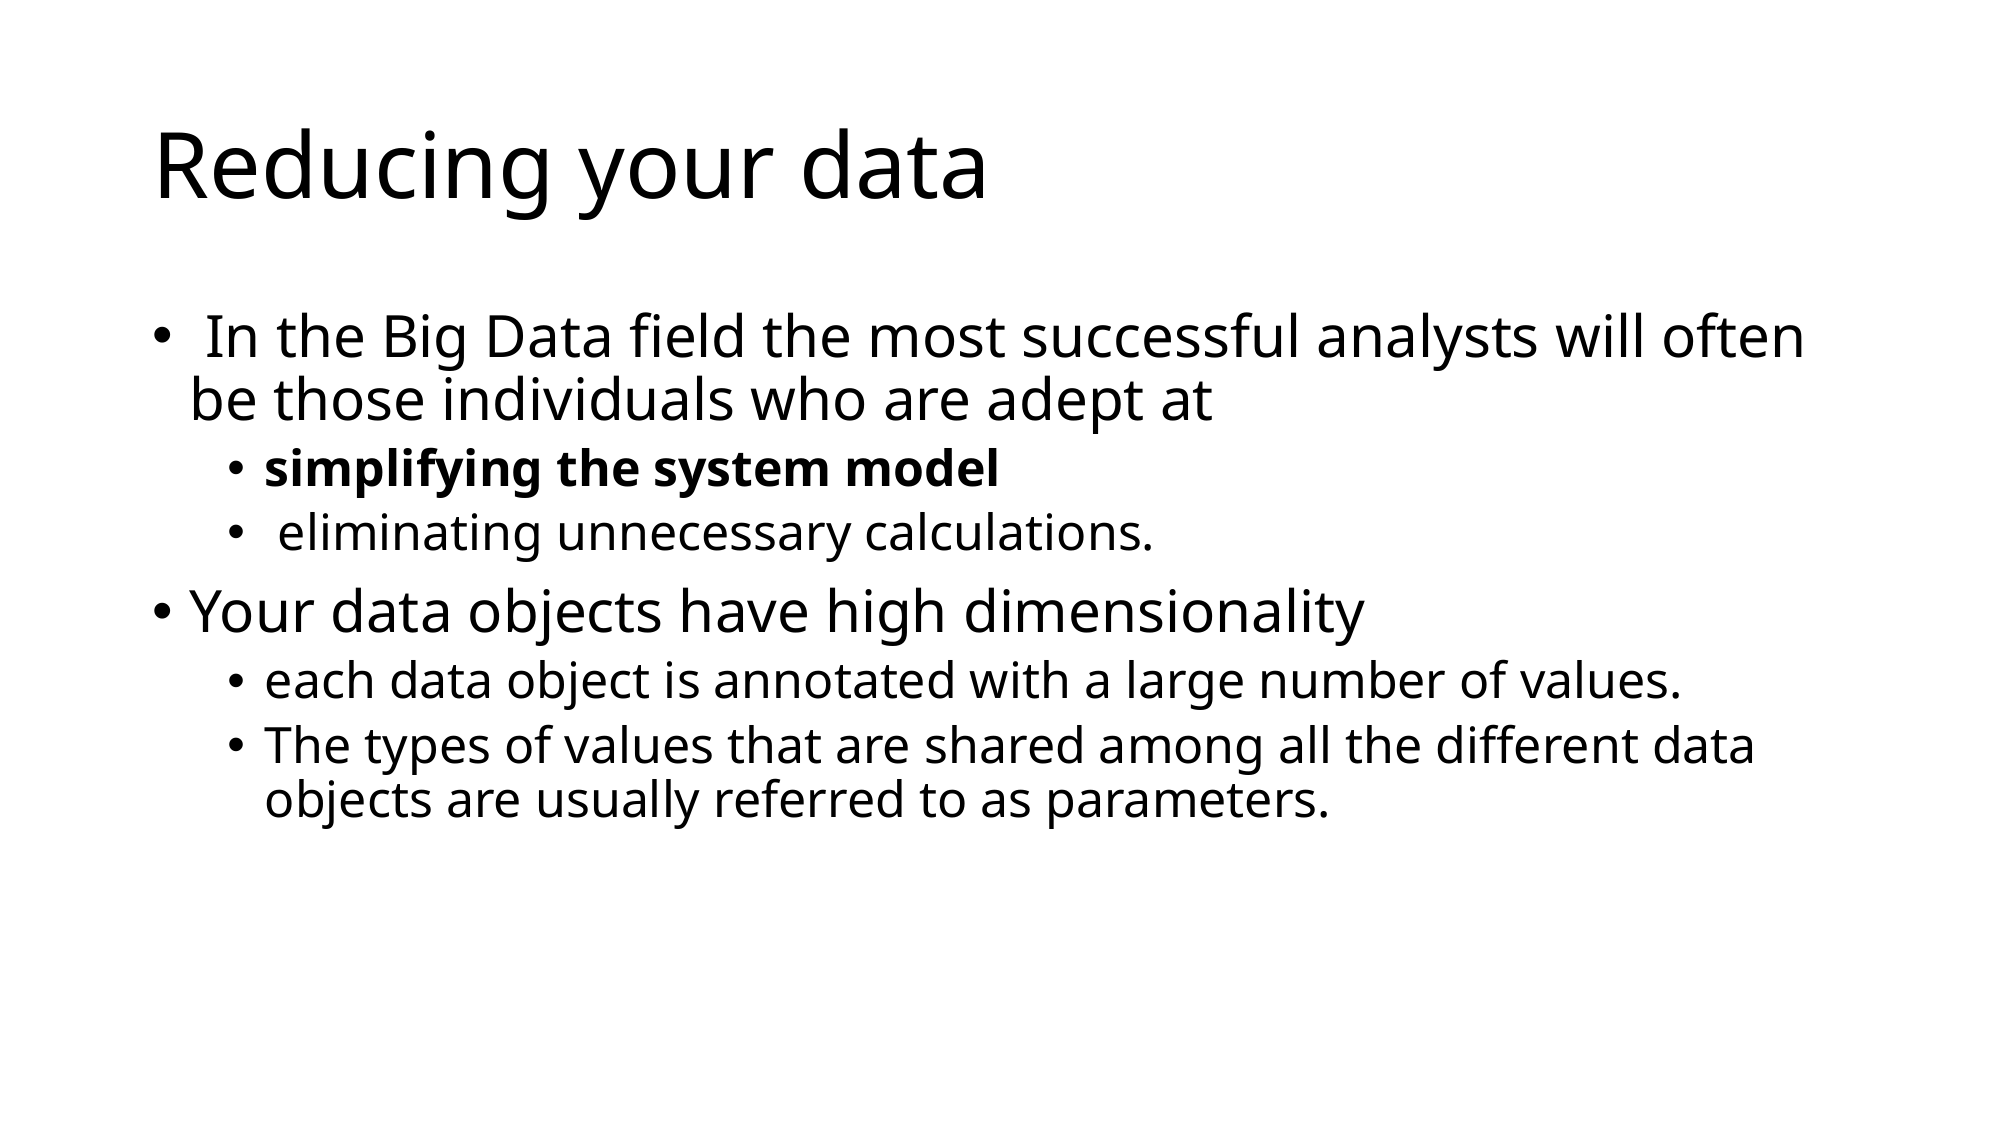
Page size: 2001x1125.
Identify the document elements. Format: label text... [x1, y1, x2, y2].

title Reducing your data [137, 59, 1863, 278]
list In the Big Data field the most successful analysts will often be those individuals who are adept at simplifying the system model eliminating unnecessary calculations. Your data objects have high dimensionality each data object is annotated with a large number of values. The types of values that are shared among all the different data objects are usually referred to as parameters. [137, 299, 1863, 1014]
